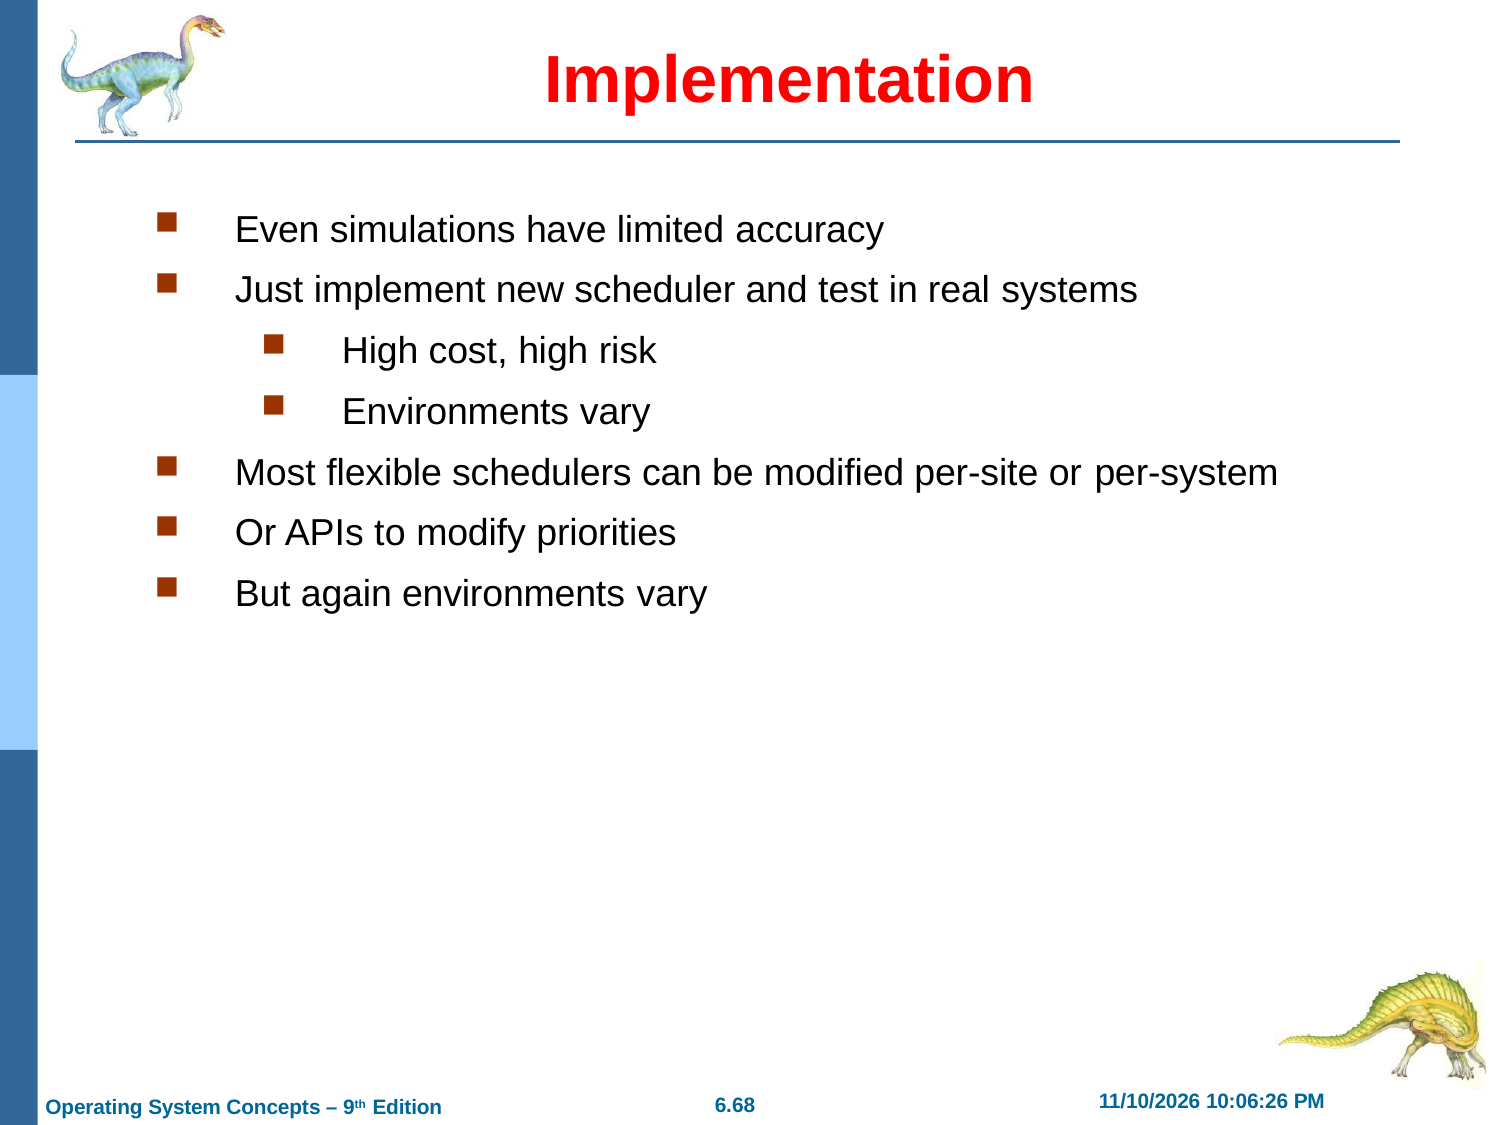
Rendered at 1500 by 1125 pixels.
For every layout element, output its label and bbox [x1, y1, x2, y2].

slide_number [712, 1091, 760, 1125]
text_box [1275, 959, 1486, 1090]
footer [43, 1093, 450, 1125]
slide_number [1096, 1087, 1478, 1125]
text_box [152, 186, 1287, 615]
picture [58, 11, 228, 146]
title [542, 33, 1039, 186]
